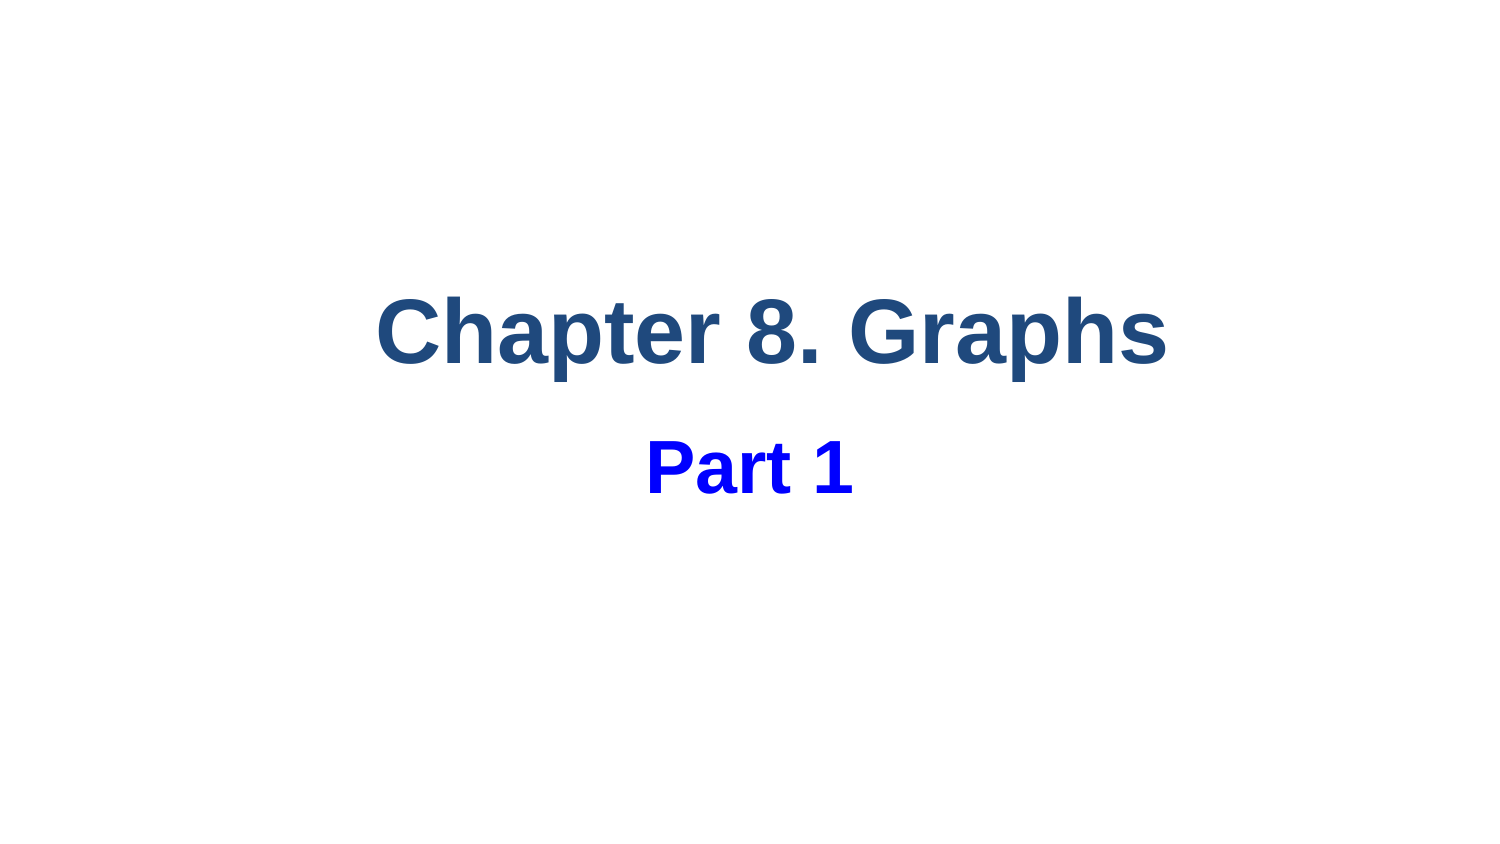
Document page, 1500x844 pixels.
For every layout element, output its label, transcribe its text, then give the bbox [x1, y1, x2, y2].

title Chapter 8. Graphs [61, 249, 1459, 398]
subtitle Part 1 [51, 397, 1449, 528]
